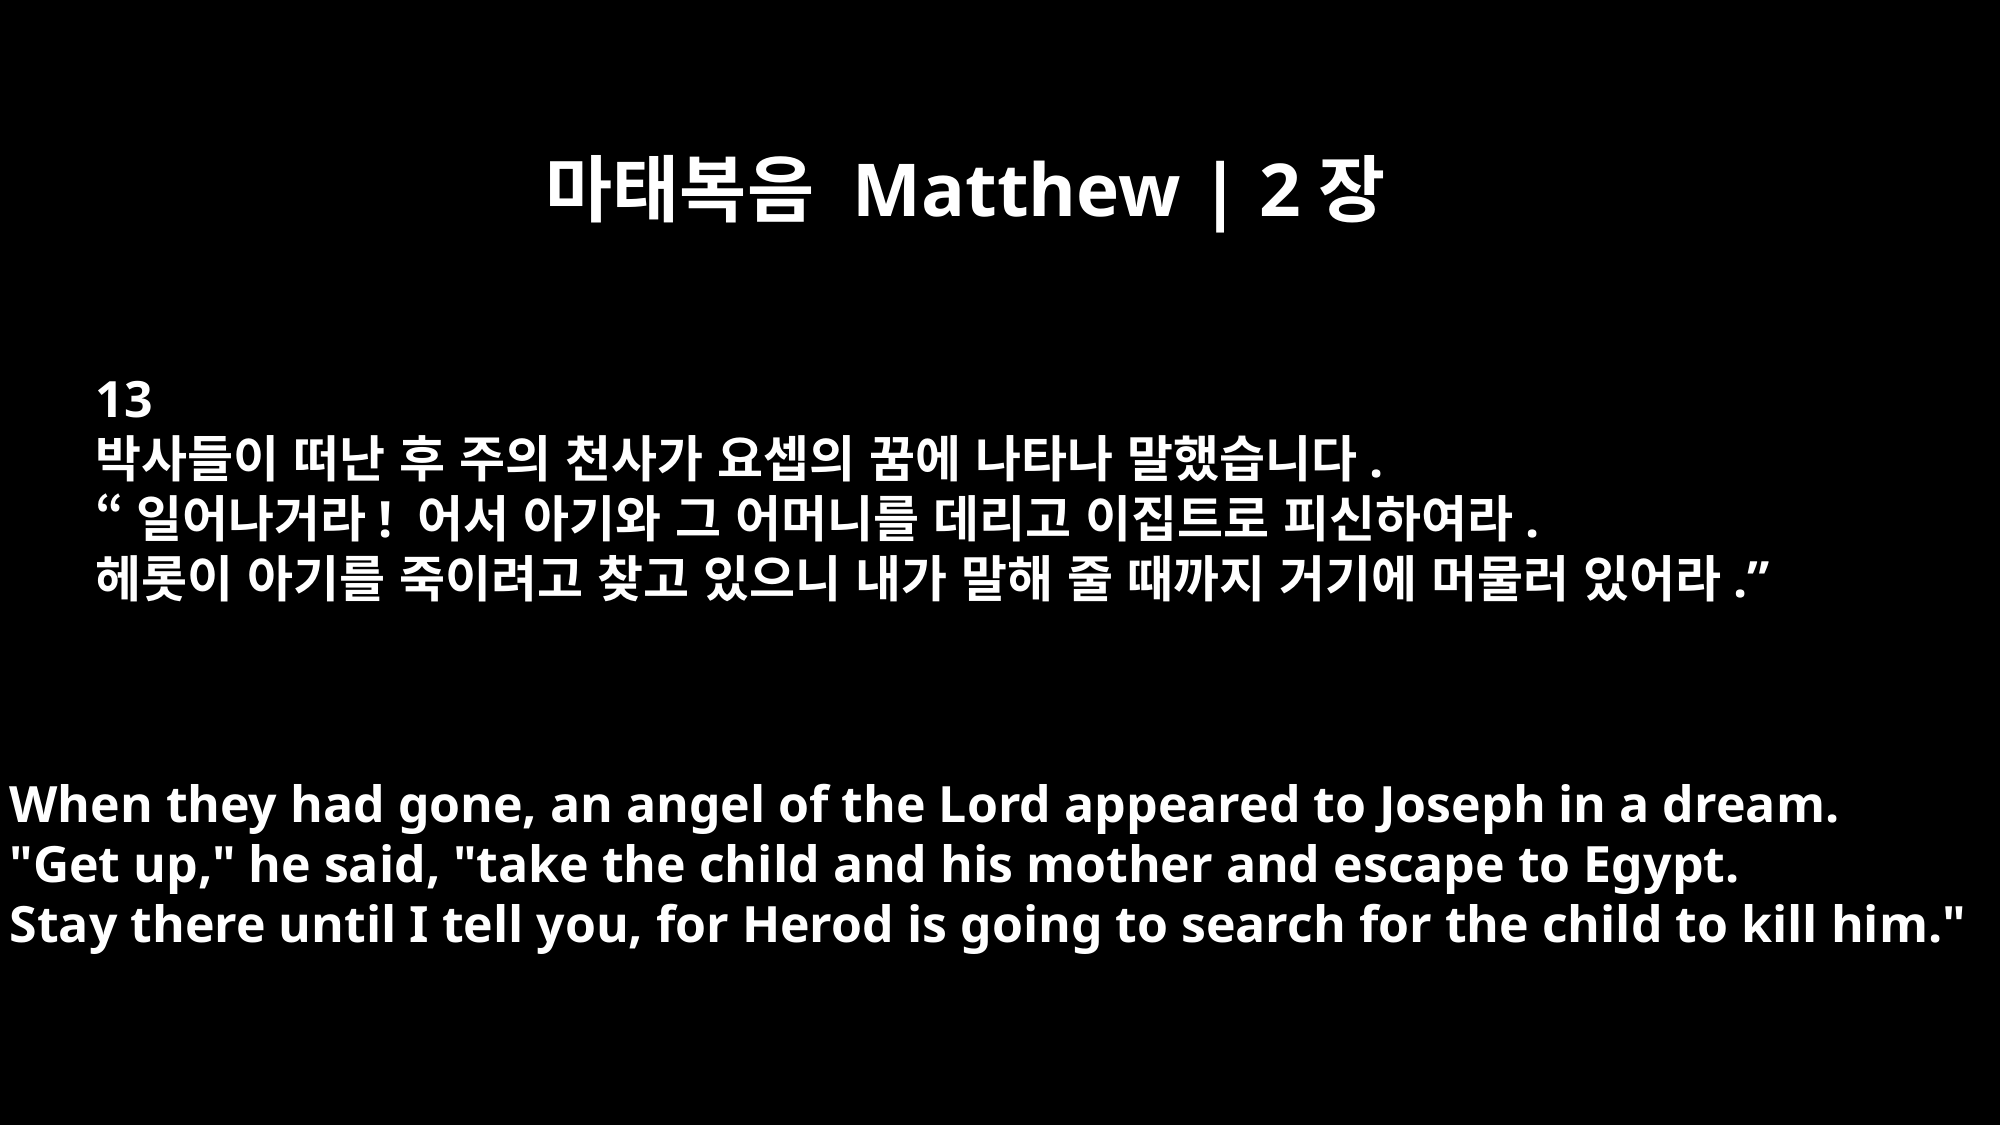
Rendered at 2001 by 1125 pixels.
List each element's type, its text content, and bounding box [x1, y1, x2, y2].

text_box 마태복음 Matthew | 2장 [530, 136, 1401, 239]
text_box When they had gone, an angel of the Lord appeared to Joseph in a dream. "Get up," he said, "take the child and his mother and escape to Egypt. Stay there until I tell you, for Herod is going to search for the child to kill him." [0, 764, 1982, 960]
text_box 13 박사들이 떠난 후 주의 천사가 요셉의 꿈에 나타나 말했습니다. “일어나거라! 어서 아기와 그 어머니를 데리고 이집트로 피신하여라. 헤롯이 아기를 죽이려고 찾고 있으니 내가 말해 줄 때까지 거기에 머물러 있어라.” [80, 359, 1786, 615]
